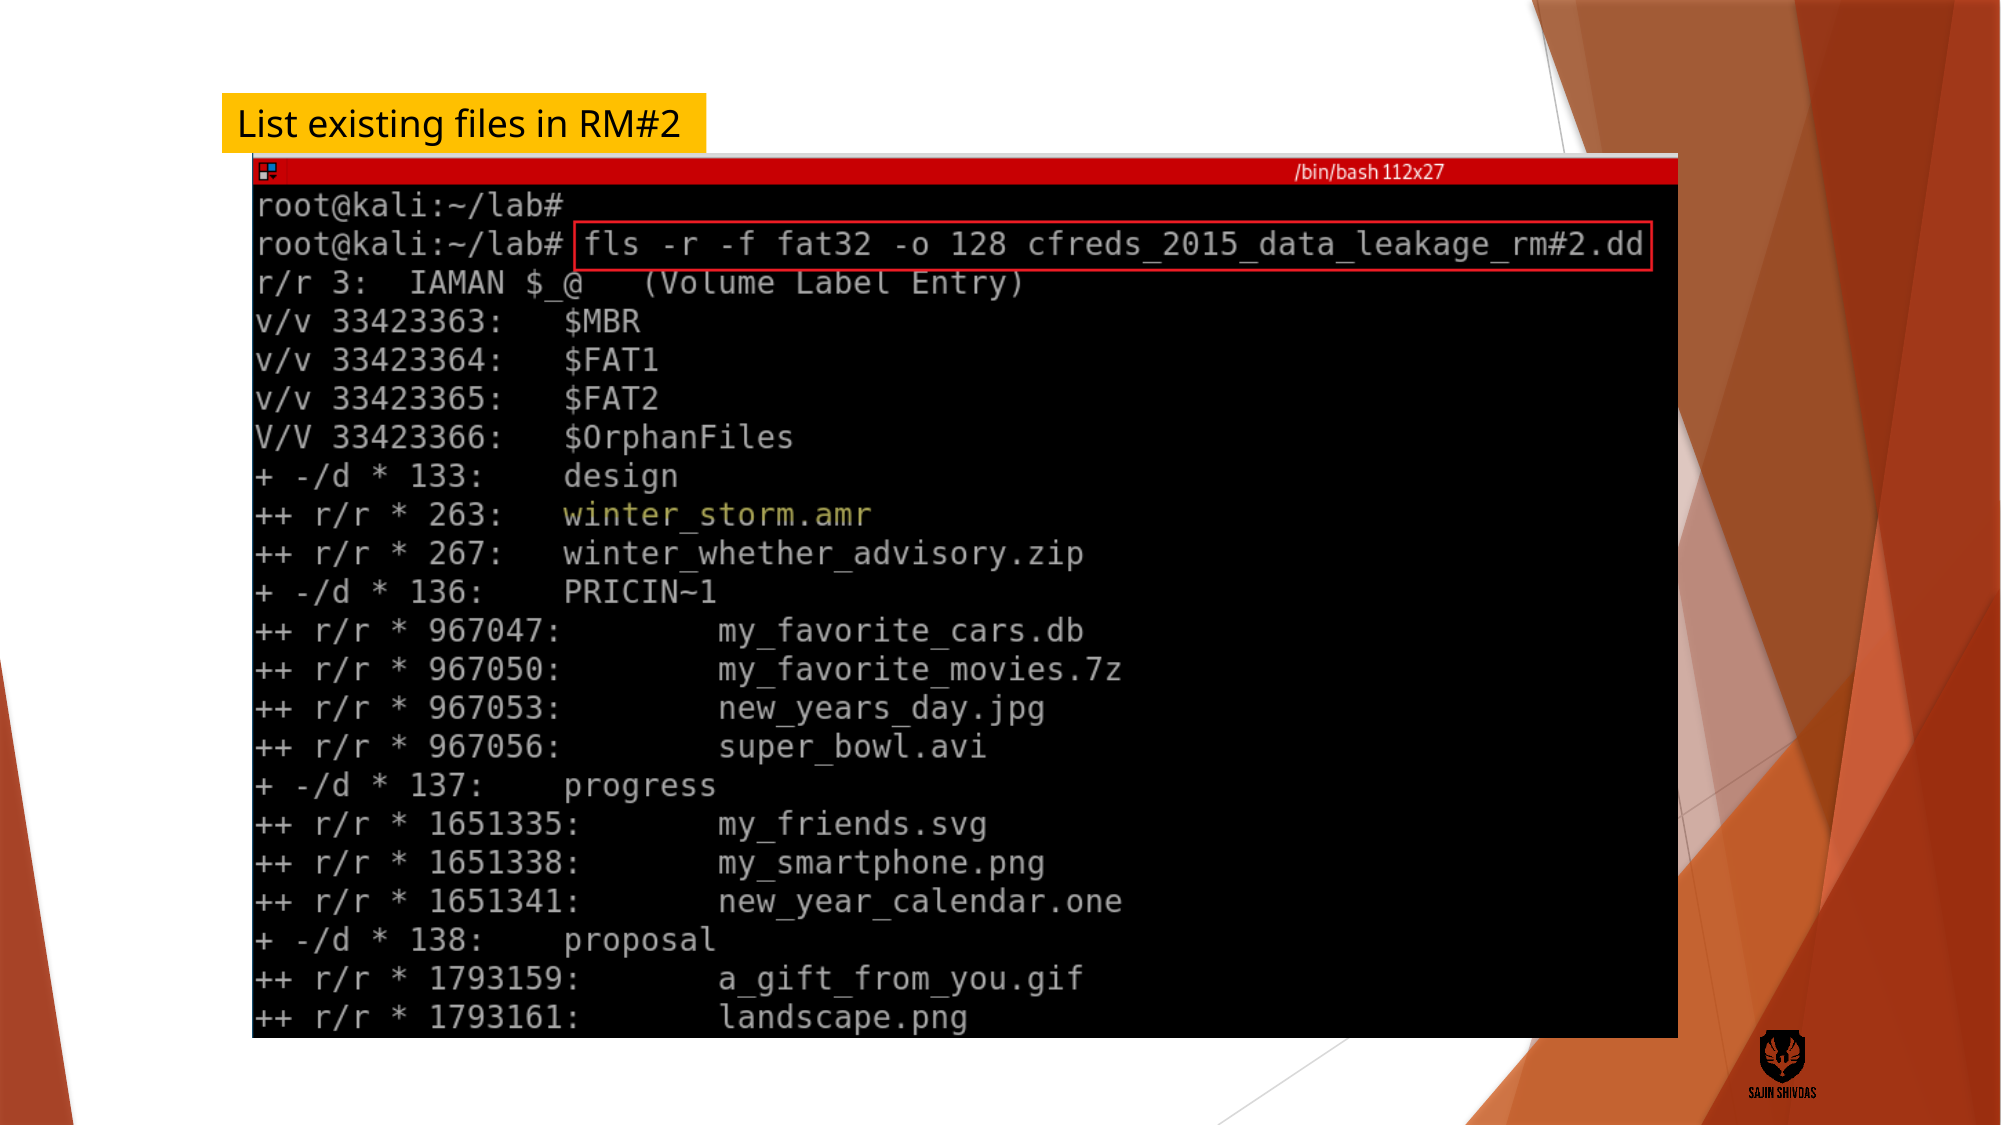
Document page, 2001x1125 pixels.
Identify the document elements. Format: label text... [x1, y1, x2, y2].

picture [1741, 1023, 1825, 1107]
text_box List existing files in RM#2 [222, 93, 707, 153]
picture [251, 153, 1678, 1038]
